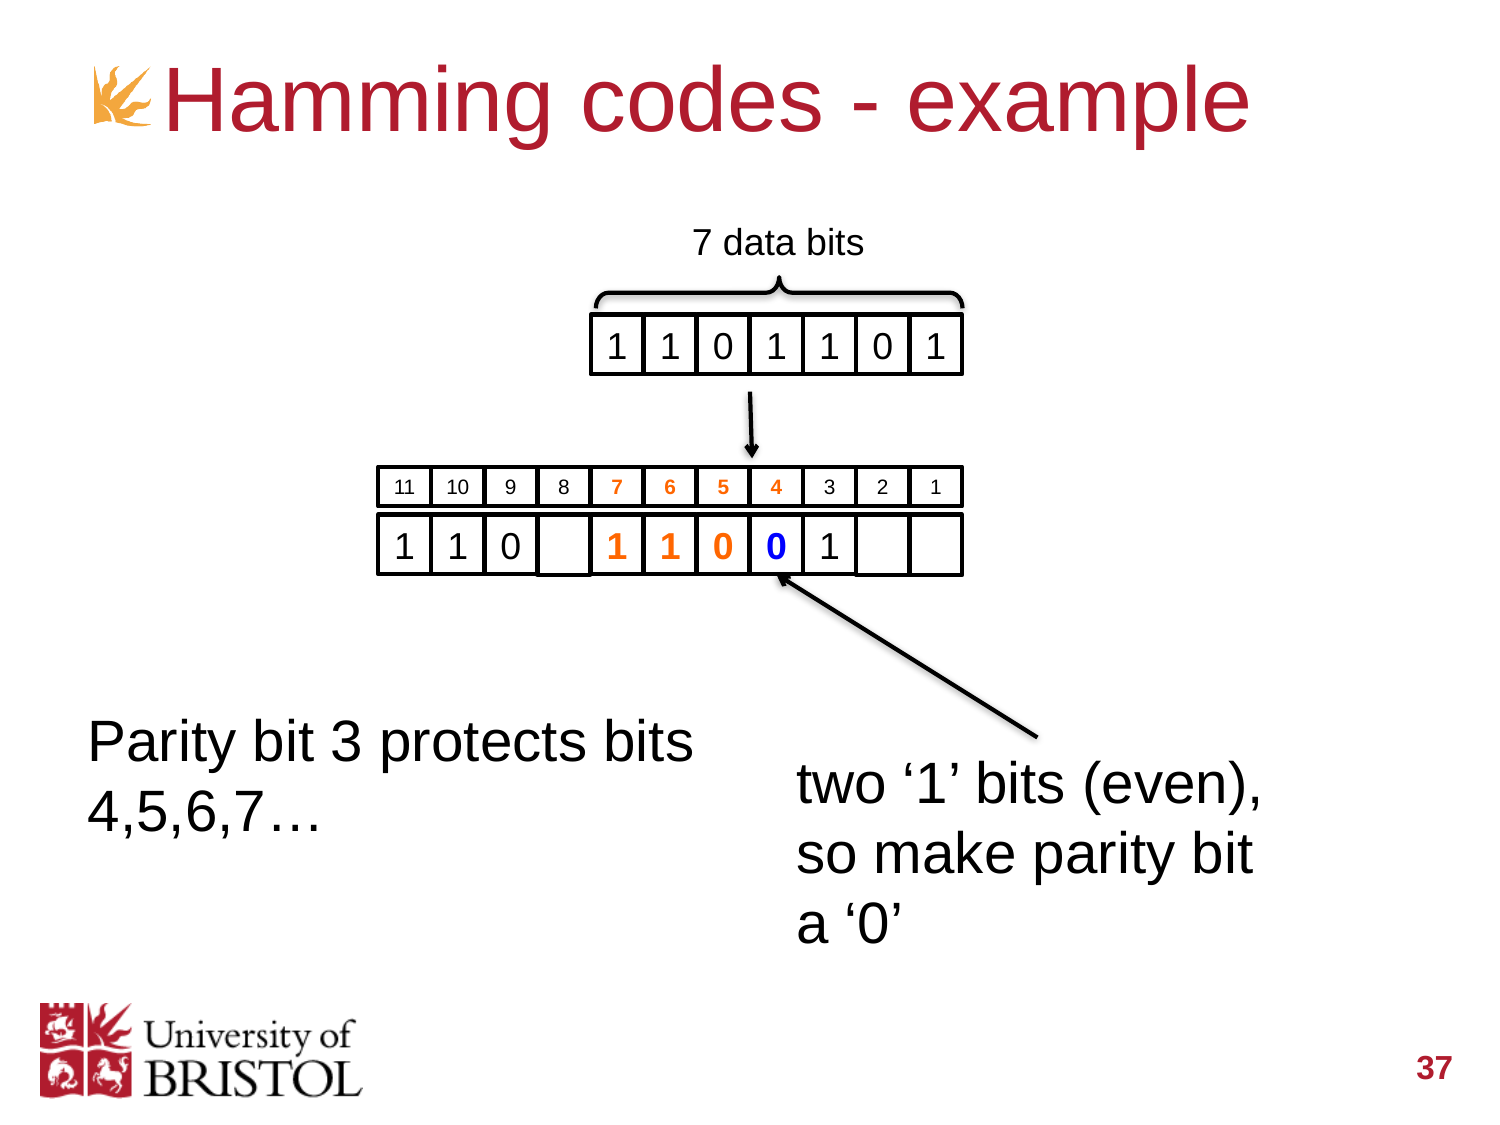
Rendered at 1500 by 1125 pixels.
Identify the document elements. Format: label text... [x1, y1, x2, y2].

text_box 1 [589, 312, 642, 376]
text_box 7 data bits [677, 210, 882, 271]
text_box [749, 391, 753, 459]
text_box [593, 274, 965, 309]
text_box 1 [907, 315, 964, 376]
text_box 1 [642, 515, 695, 576]
text_box 1 [376, 513, 429, 576]
text_box 0 [482, 515, 539, 576]
text_box [854, 515, 907, 573]
text_box 1 [642, 316, 695, 376]
text_box 1 [801, 316, 854, 376]
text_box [776, 574, 1038, 738]
text_box 1 [748, 316, 801, 376]
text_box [377, 466, 963, 508]
title Hamming codes - example [75, 1, 1425, 189]
slide_number 37 [1353, 1027, 1469, 1106]
picture [90, 62, 157, 128]
text_box 0 [695, 316, 748, 376]
text_box [535, 515, 592, 577]
text_box 0 [748, 515, 801, 576]
text_box 0 [695, 515, 748, 576]
text_box 1 [589, 515, 642, 576]
text_box 1 [801, 515, 854, 573]
text_box Parity bit 3 protects bits 4,5,6,7… [72, 695, 713, 851]
text_box 1 [429, 515, 482, 576]
picture [40, 1003, 363, 1099]
text_box [907, 513, 964, 573]
text_box 0 [854, 316, 907, 376]
text_box two ‘1’ bits (even), so make parity bit a ‘0’ [781, 737, 1294, 963]
